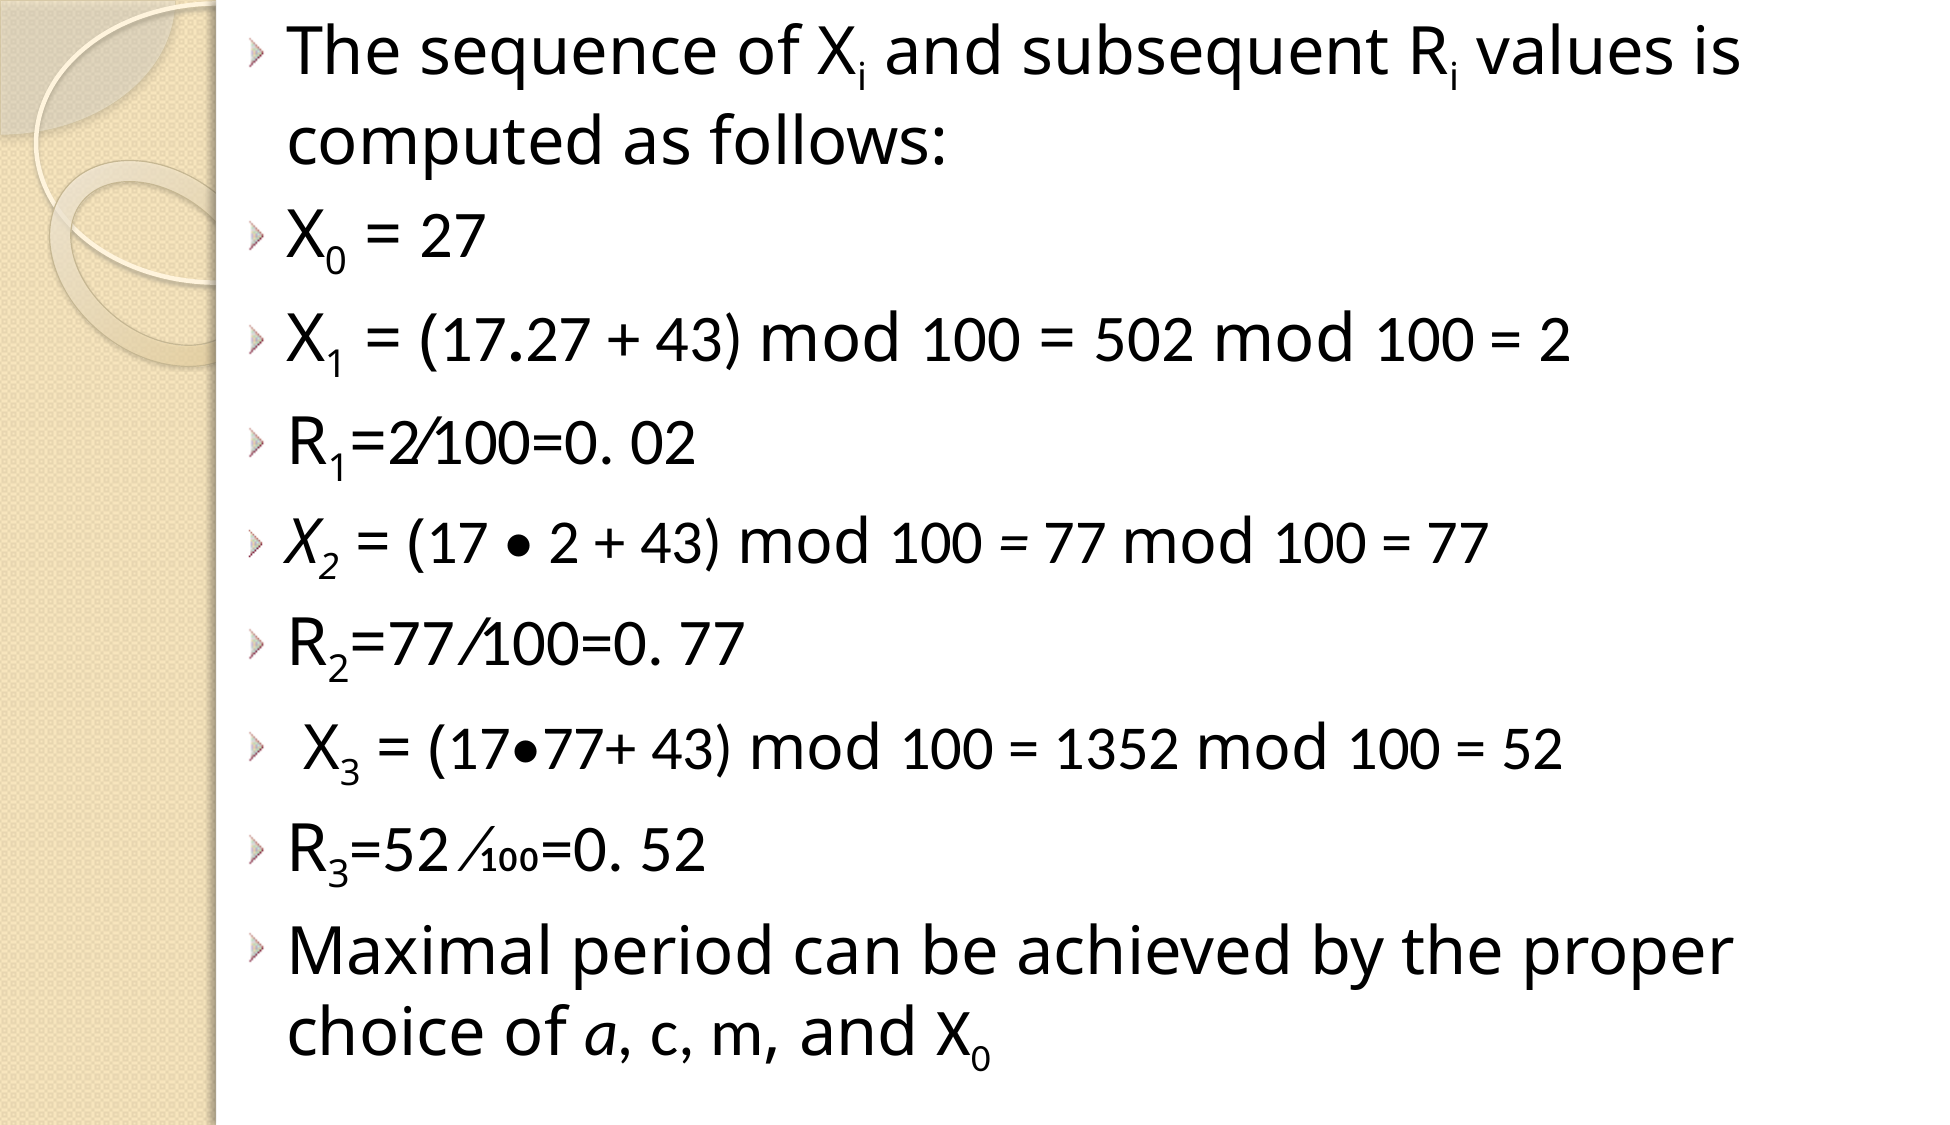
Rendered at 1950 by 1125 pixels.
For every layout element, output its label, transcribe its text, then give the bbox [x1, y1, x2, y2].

picture [239, 625, 277, 664]
picture [239, 34, 277, 72]
picture [239, 728, 277, 766]
picture [239, 526, 275, 562]
list The sequence of Xi and subsequent Ri values is computed as follows: X0 = 27 X1 = (17.27 + 43) mod 100 = 502 mod 100 = 2 R1=2⁄100=0. 02 X2 = (17 • 2 + 43) mod 100 = 77 mod 100 = 77 R2=77 ⁄100=0. 77 X3 = (17•77+ 43) mod 100 = 1352 mod 100 = 52 R3=52 ⁄100=0. 52 Maximal period can be achieved by the proper choice of a, c, m, and X0 [211, 0, 1950, 1125]
picture [239, 424, 277, 462]
picture [239, 321, 277, 359]
picture [239, 217, 277, 255]
picture [239, 929, 277, 967]
picture [239, 831, 277, 869]
